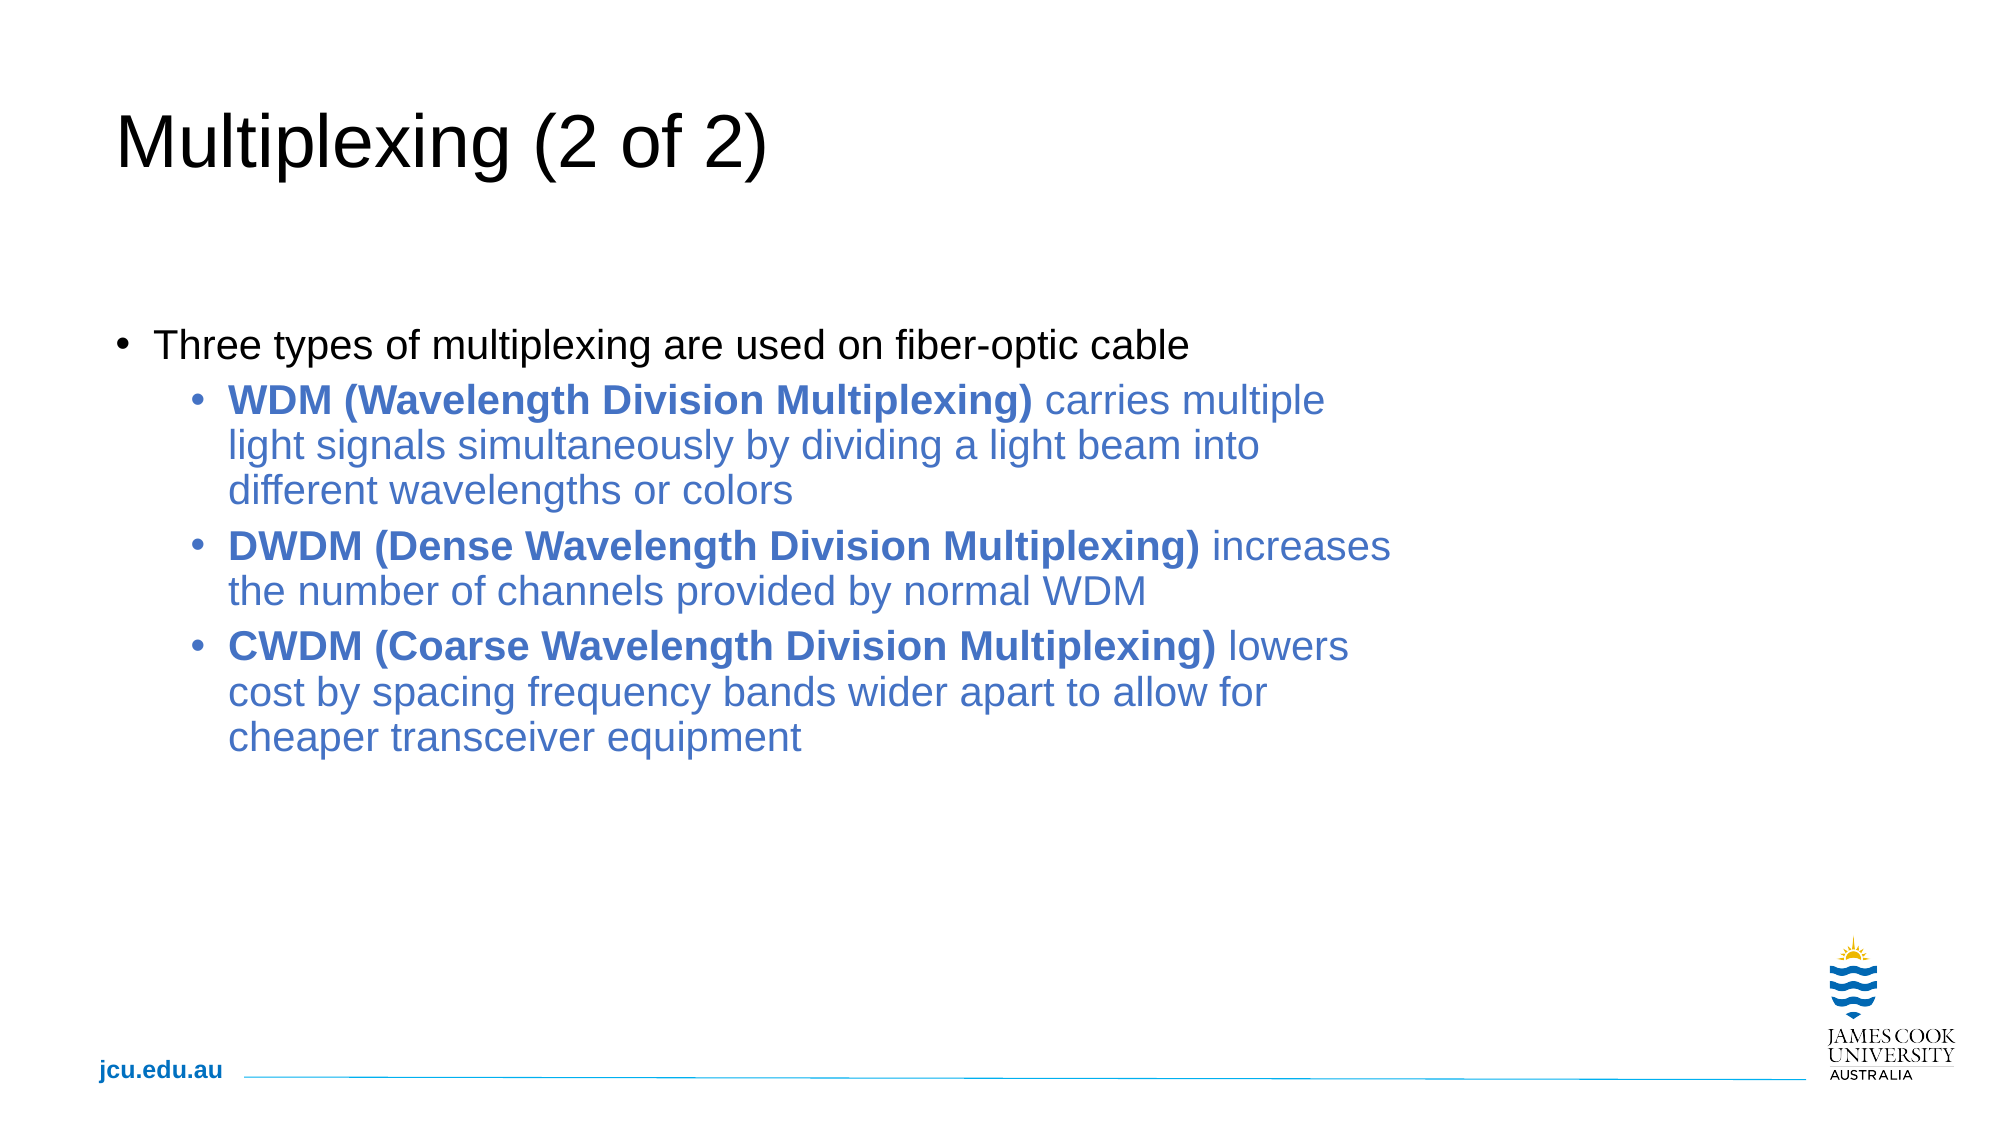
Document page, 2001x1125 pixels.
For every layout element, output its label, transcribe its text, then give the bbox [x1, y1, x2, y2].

picture [1827, 934, 1956, 1080]
list Three types of multiplexing are used on fiber-optic cable WDM (Wavelength Division Multiplexing) carries multiple light signals simultaneously by dividing a light beam into different wavelengths or colors DWDM (Dense Wavelength Division Multiplexing) increases the number of channels provided by normal WDM CWDM (Coarse Wavelength Division Multiplexing) lowers cost by spacing frequency bands wider apart to allow for cheaper transceiver equipment [100, 315, 1423, 1014]
title Multiplexing (2 of 2) [100, 95, 1863, 278]
